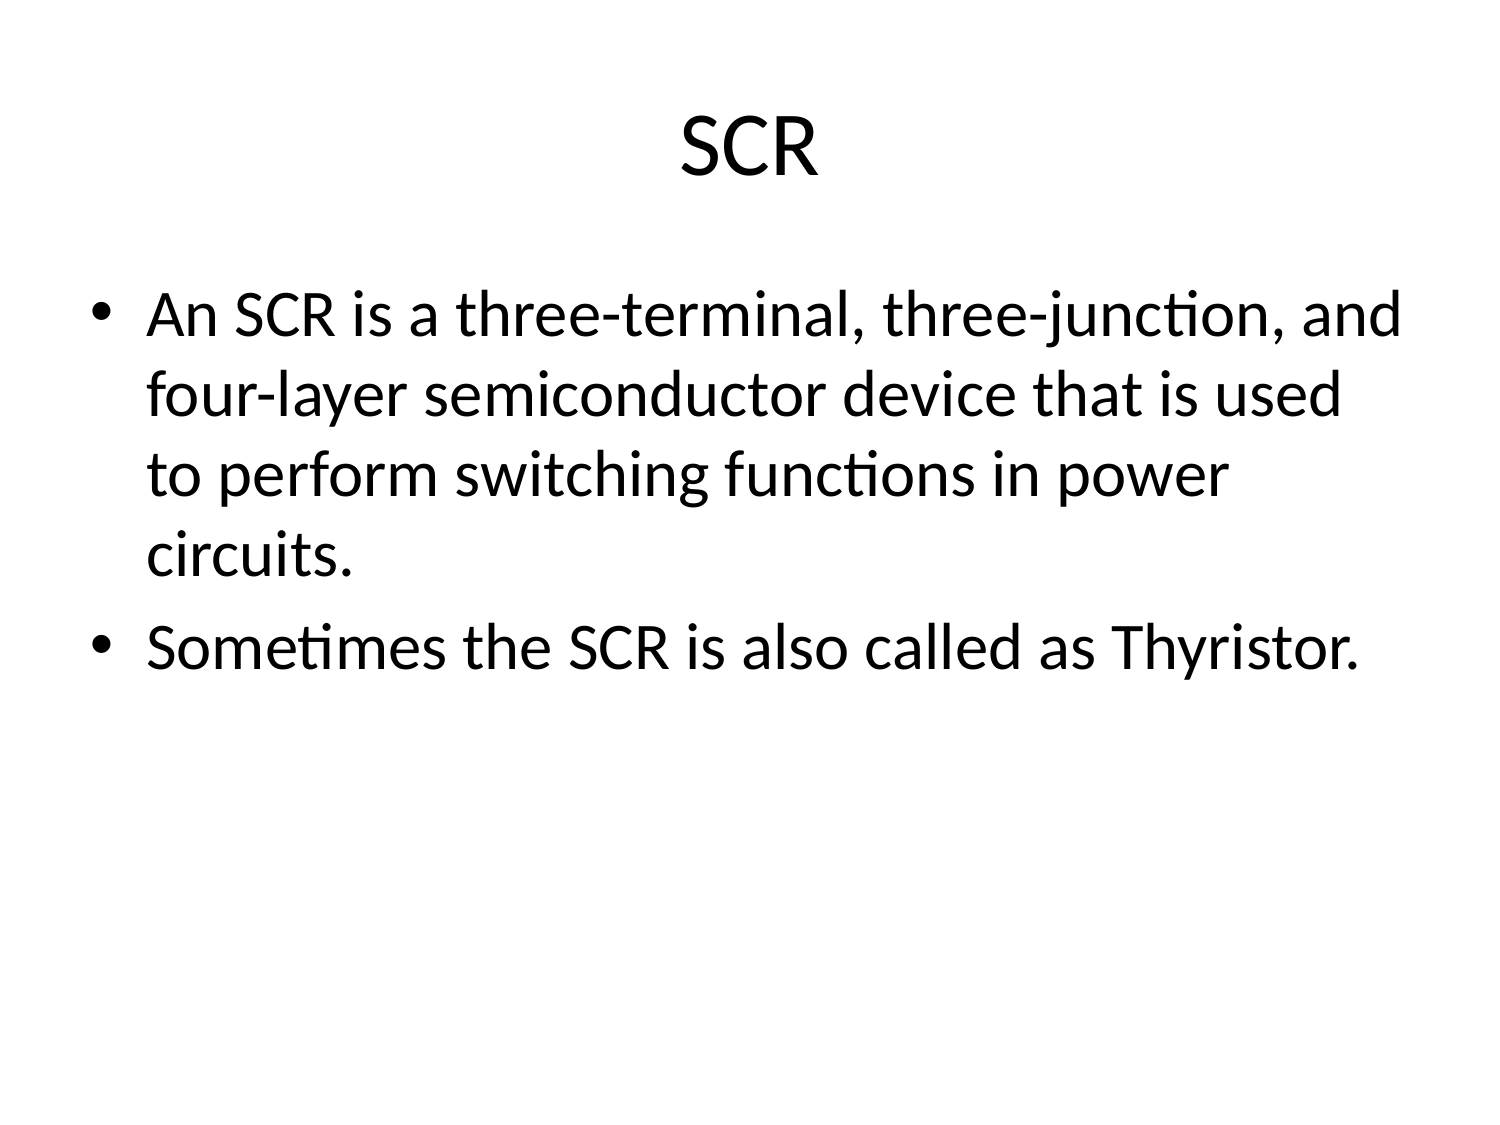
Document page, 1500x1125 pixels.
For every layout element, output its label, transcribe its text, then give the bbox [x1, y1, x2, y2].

list An SCR is a three-terminal, three-junction, and four-layer semiconductor device that is used to perform switching functions in power circuits. Sometimes the SCR is also called as Thyristor. [75, 262, 1425, 1005]
title SCR [75, 45, 1425, 233]
